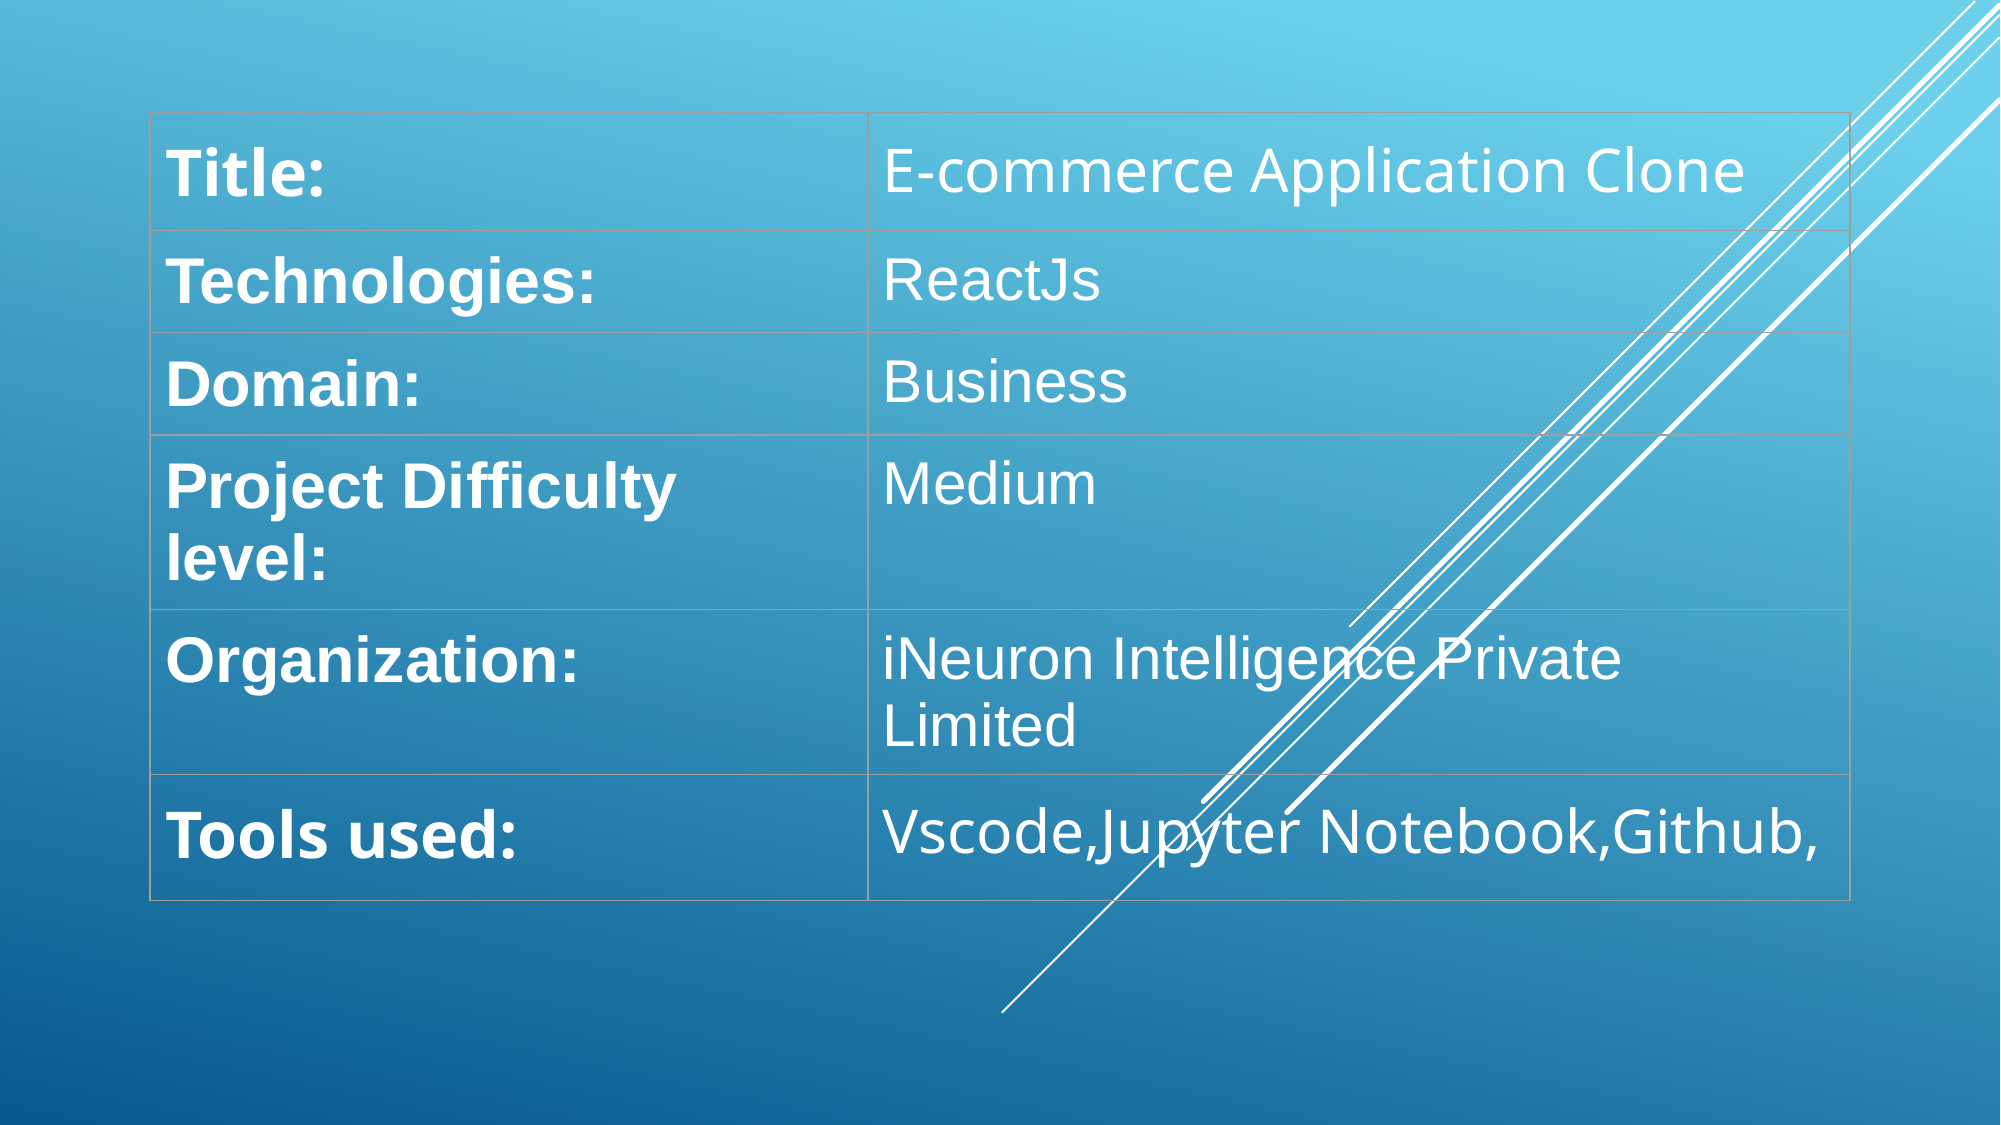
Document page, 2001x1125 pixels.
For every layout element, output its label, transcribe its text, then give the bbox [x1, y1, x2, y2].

table_cell Technologies: [151, 231, 867, 332]
table_cell Vscode,Jupyter Notebook,Github, [869, 775, 1849, 900]
table_cell iNeuron Intelligence Private Limited [869, 610, 1849, 774]
table_cell Domain: [151, 333, 867, 434]
table_header E-commerce Application Clone [869, 113, 1849, 230]
table_cell Organization: [151, 610, 867, 774]
table_cell Business [869, 333, 1849, 434]
table_cell Project Difficulty level: [151, 436, 867, 609]
table_cell Medium [869, 436, 1849, 609]
table_cell ReactJs [869, 231, 1849, 332]
table_cell Tools used: [151, 775, 867, 900]
table_header Title: [151, 113, 867, 230]
